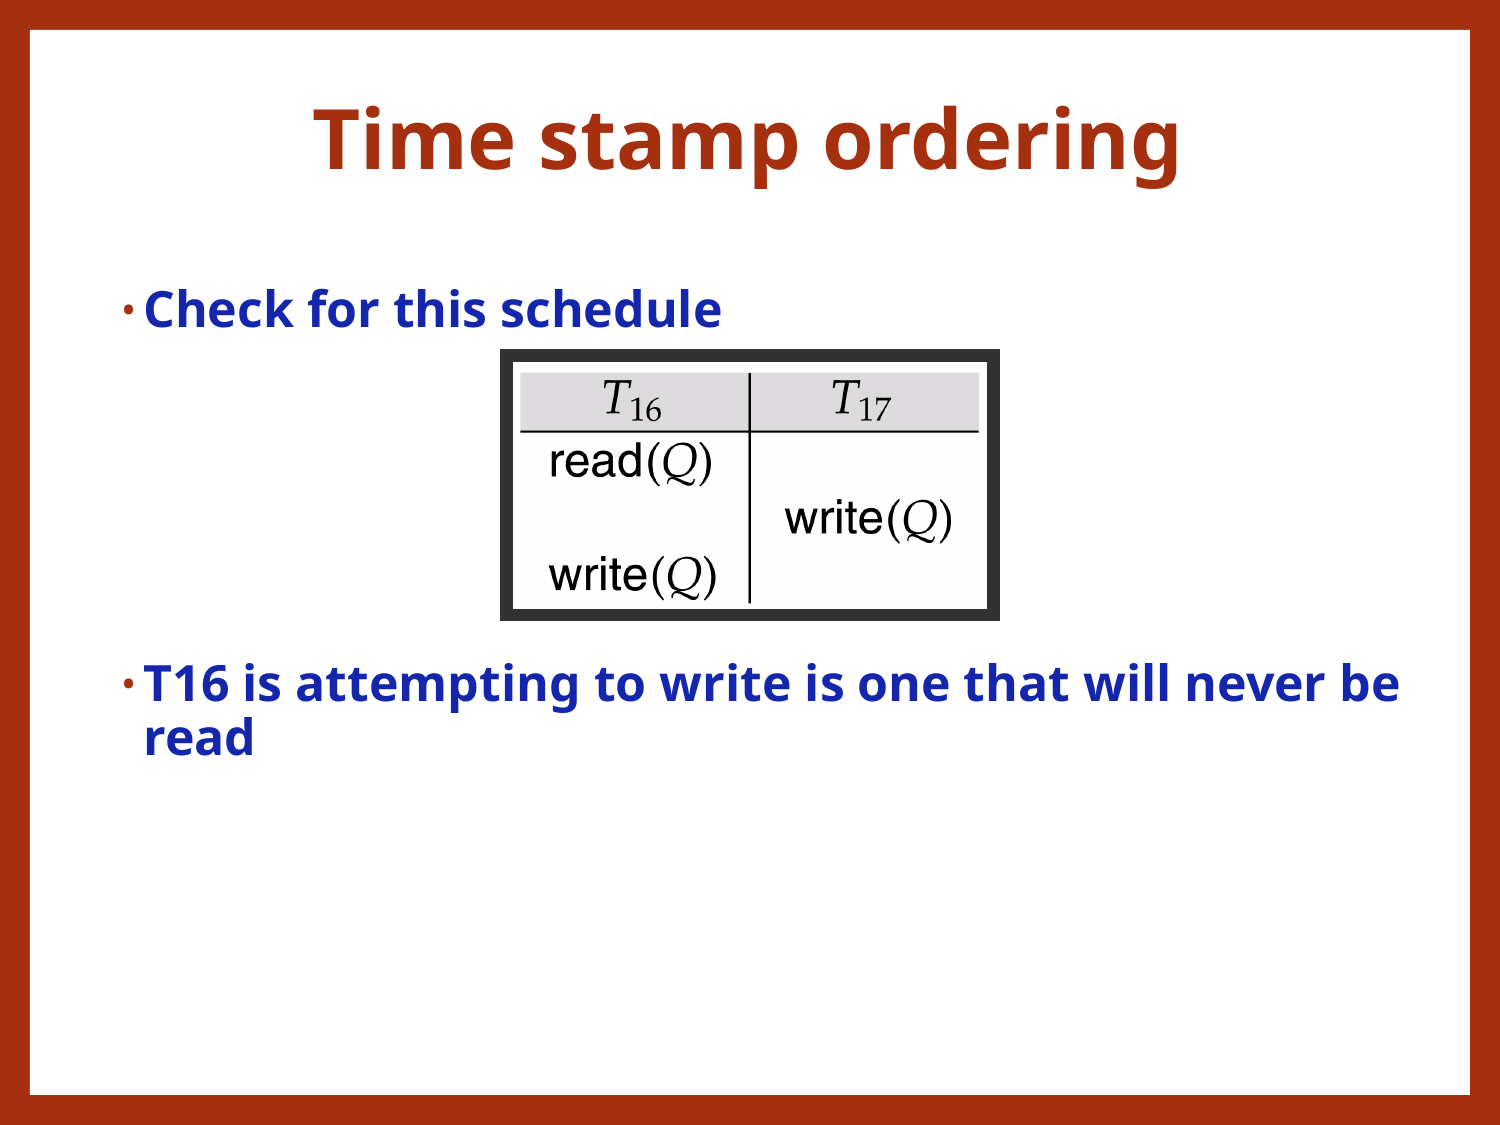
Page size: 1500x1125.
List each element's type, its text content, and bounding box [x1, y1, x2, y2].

list Check for this schedule T16 is attempting to write is one that will never be read [100, 196, 1417, 859]
title Time stamp ordering [140, 99, 1356, 185]
picture [512, 361, 988, 609]
